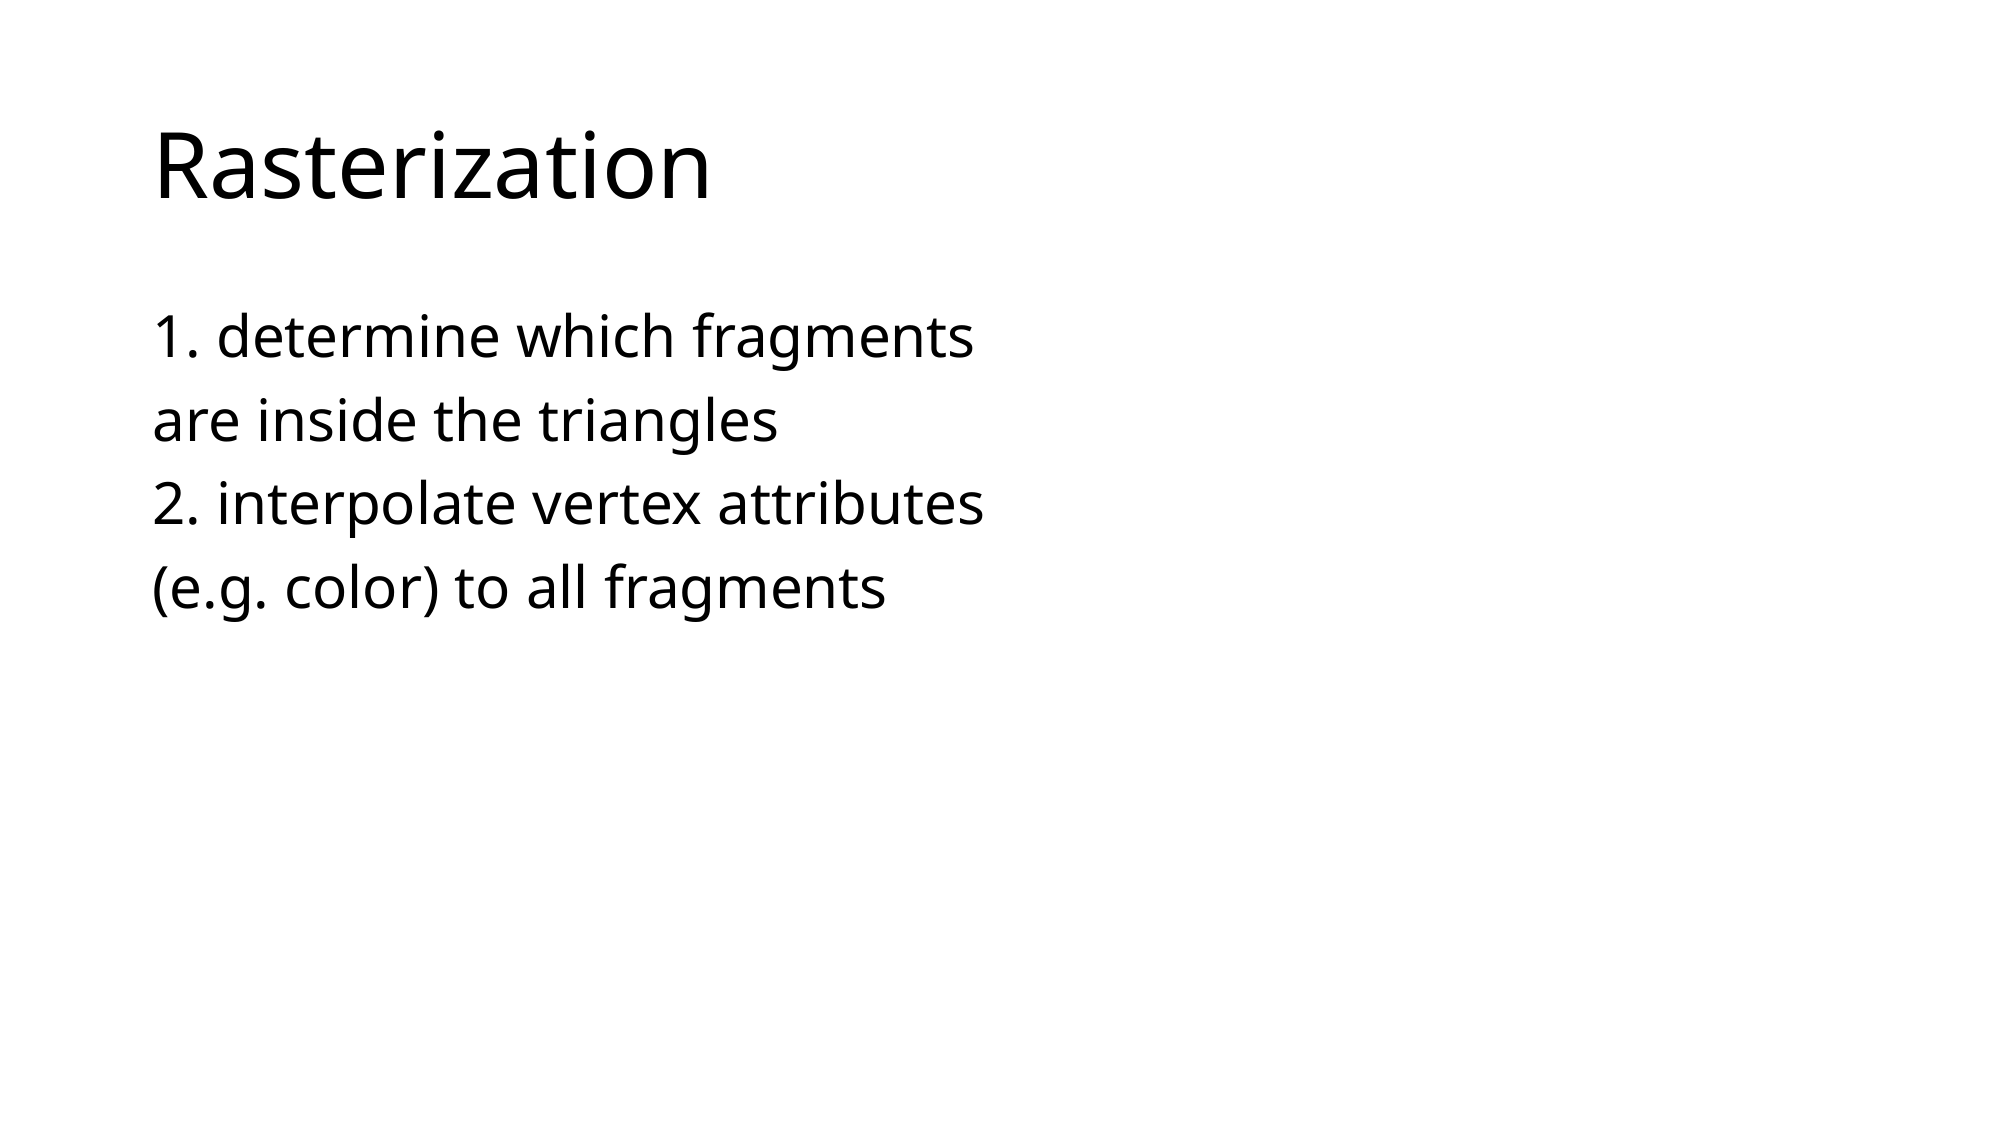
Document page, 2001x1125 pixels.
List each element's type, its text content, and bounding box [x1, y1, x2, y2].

list 1. determine which fragments are inside the triangles 2. interpolate vertex attributes (e.g. color) to all fragments [137, 299, 1863, 1014]
title Rasterization [137, 59, 1863, 278]
